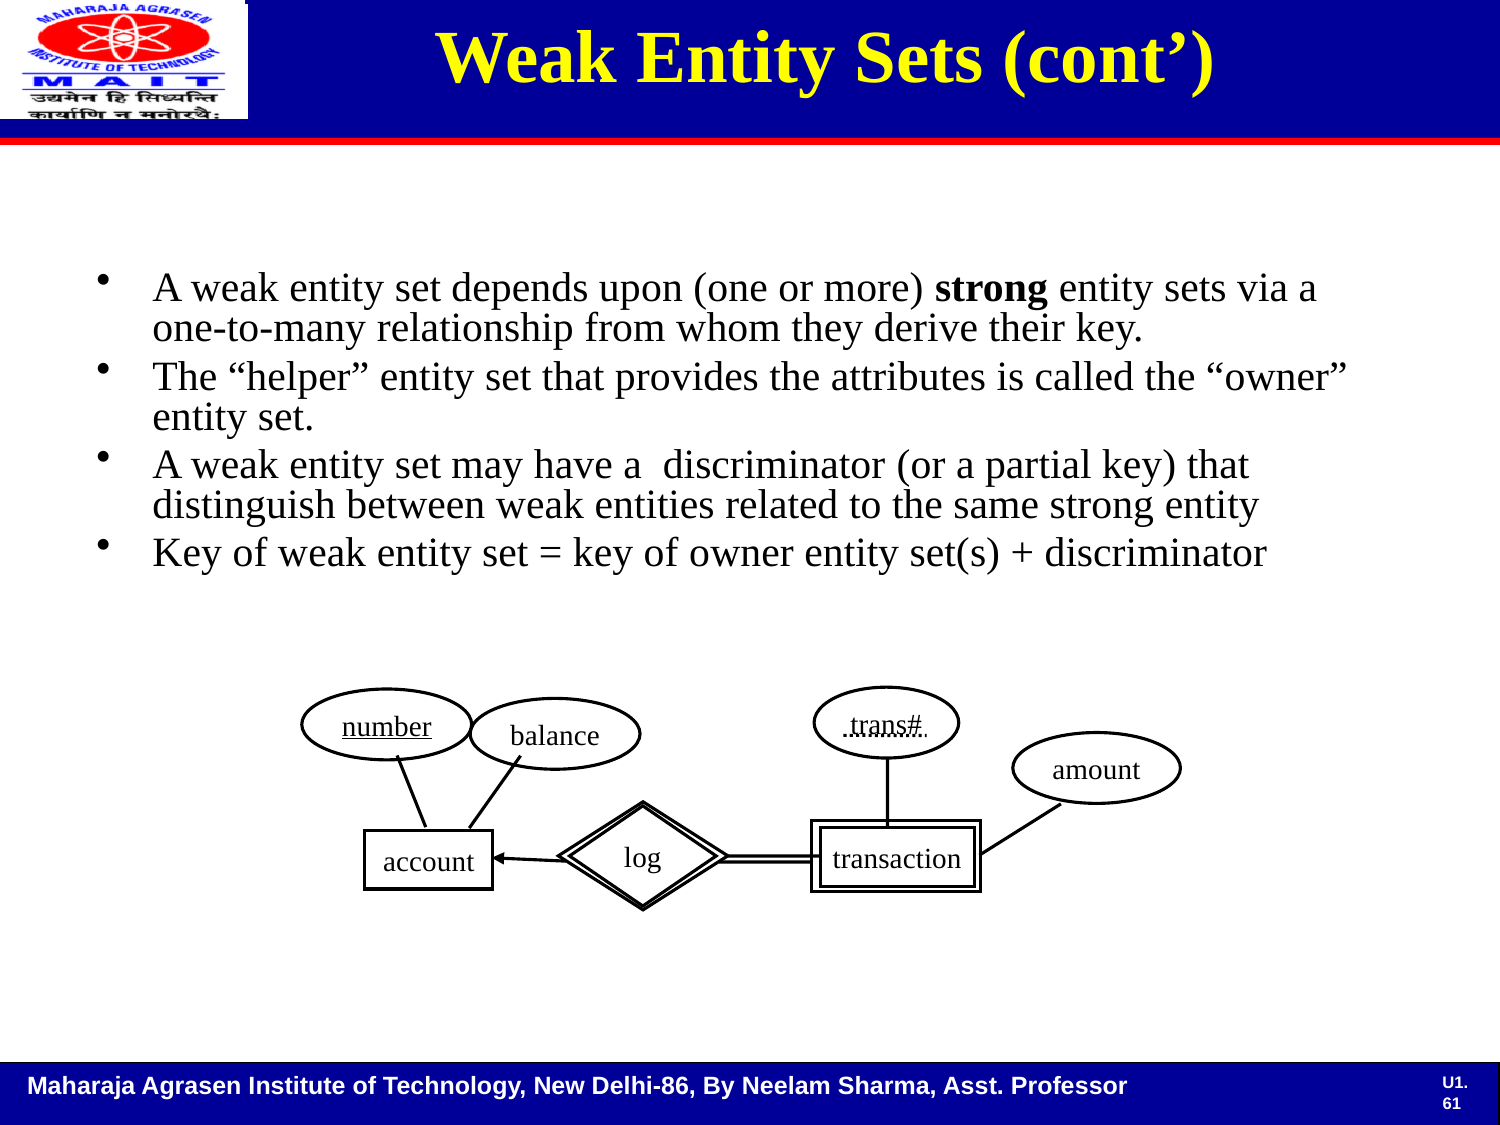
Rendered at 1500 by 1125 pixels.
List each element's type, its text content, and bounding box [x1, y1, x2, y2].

text_box trans# [814, 687, 959, 759]
title Weak Entity Sets (cont’) [150, 0, 1500, 188]
text_box balance [470, 698, 641, 770]
text_box account [364, 830, 493, 889]
list A weak entity set depends upon (one or more) strong entity sets via a one-to-many relationship from whom they derive their key. The “helper” entity set that provides the attributes is called the “owner” entity set. A weak entity set may have a discriminator (or a partial key) that distinguish between weak entities related to the same strong entity Key of weak entity set = key of owner entity set(s) + discriminator [80, 262, 1410, 742]
picture [0, 4, 150, 119]
text_box number [301, 688, 472, 760]
text_box amount [1012, 732, 1181, 804]
text_box [558, 801, 728, 910]
text_box [811, 820, 981, 892]
text_box [491, 852, 566, 865]
